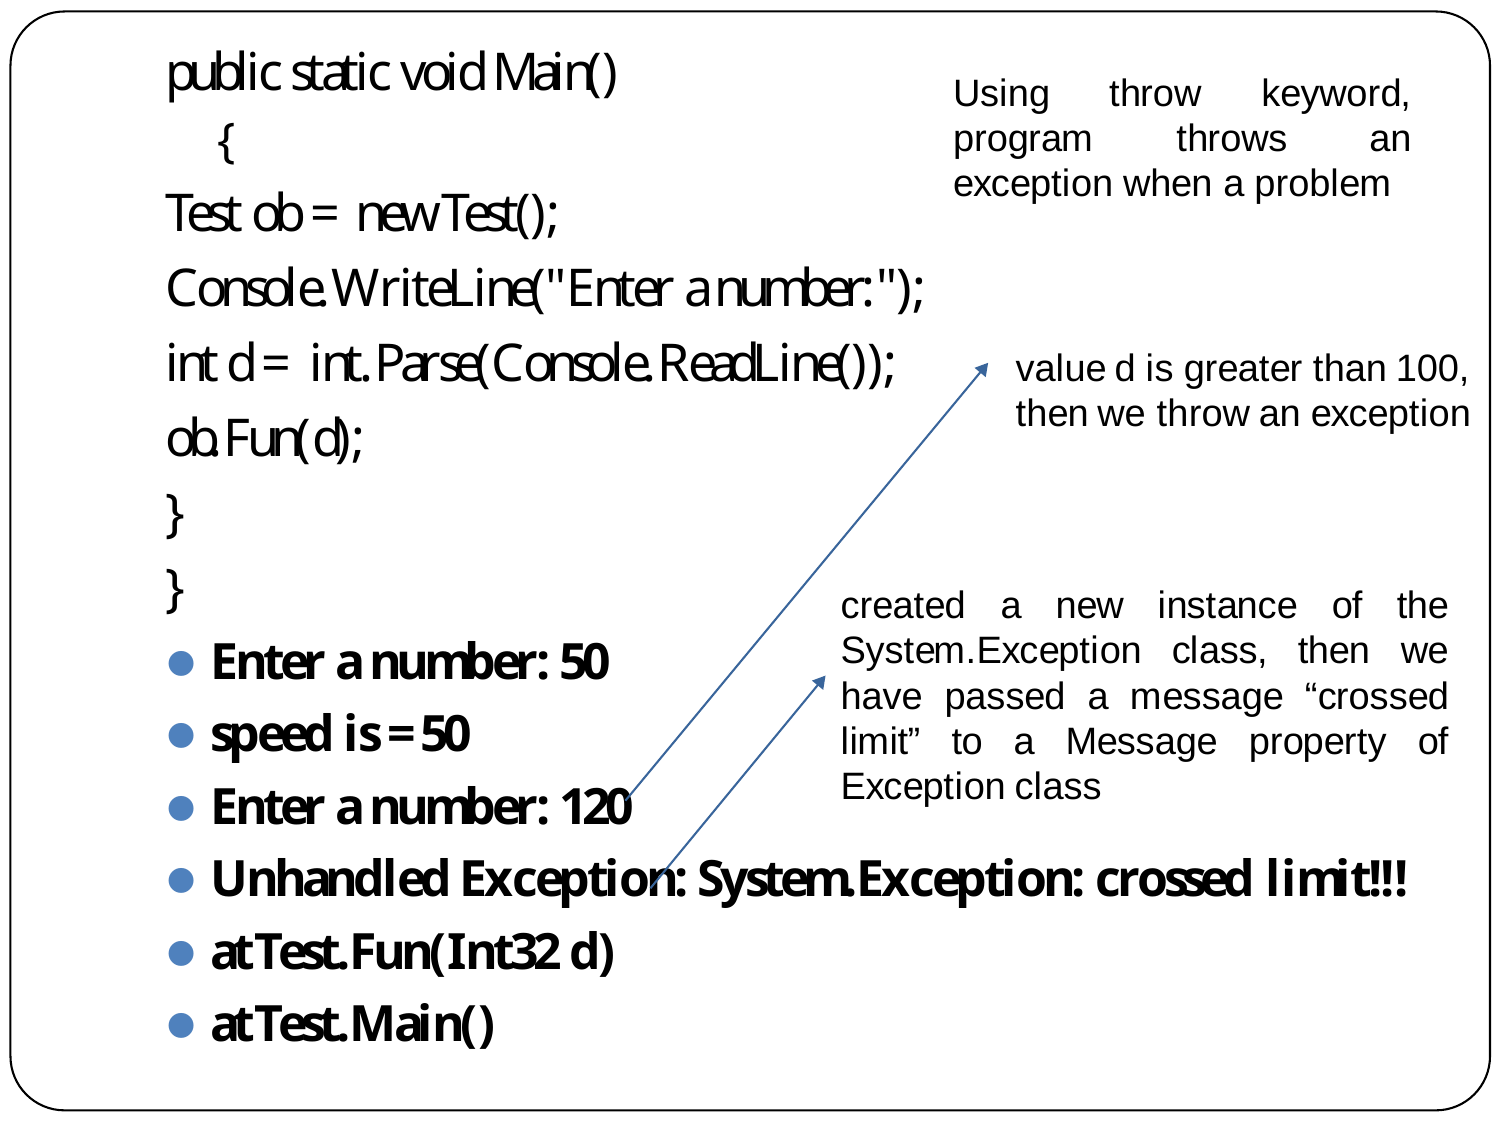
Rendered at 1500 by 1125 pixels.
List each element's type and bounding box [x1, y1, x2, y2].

text_box [0, 0, 1500, 1125]
